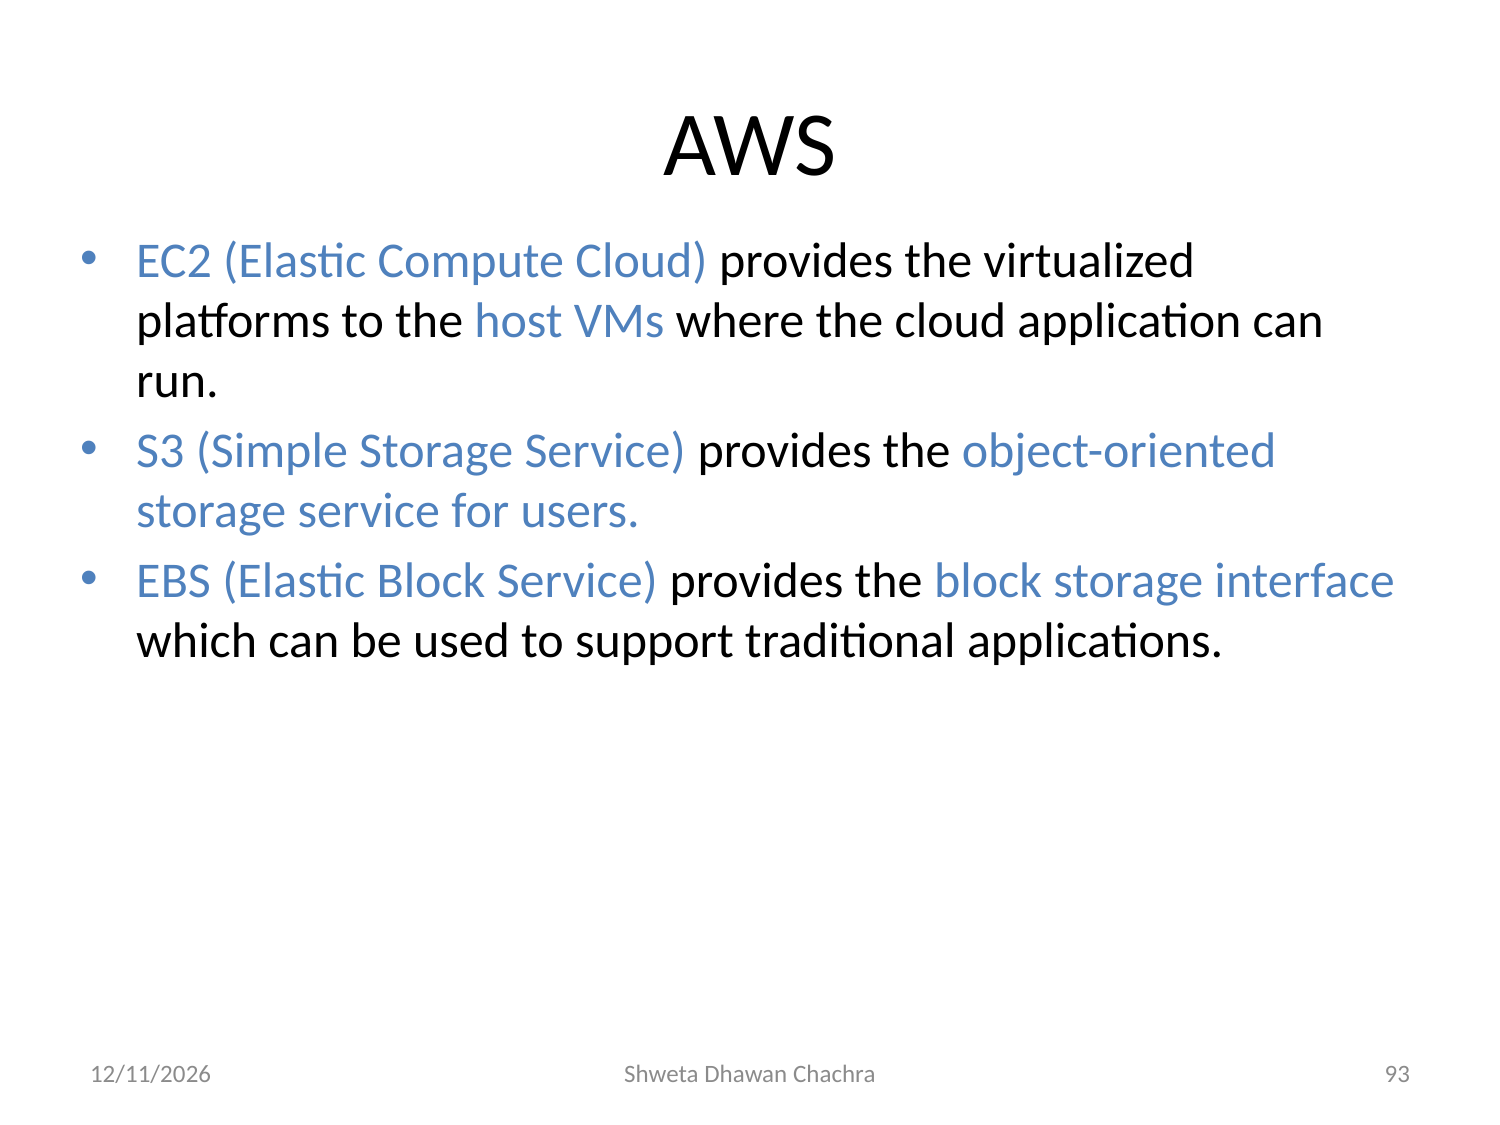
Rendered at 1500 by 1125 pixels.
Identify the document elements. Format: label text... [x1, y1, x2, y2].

slide_number 93 [1074, 1042, 1425, 1103]
list EC2 (Elastic Compute Cloud) provides the virtualized platforms to the host VMs where the cloud application can run. S3 (Simple Storage Service) provides the object-oriented storage service for users. EBS (Elastic Block Service) provides the block storage interface which can be used to support traditional applications. [64, 219, 1415, 1125]
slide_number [75, 1042, 425, 1103]
footer Shweta Dhawan Chachra [512, 1042, 988, 1103]
title AWS [75, 45, 1425, 233]
